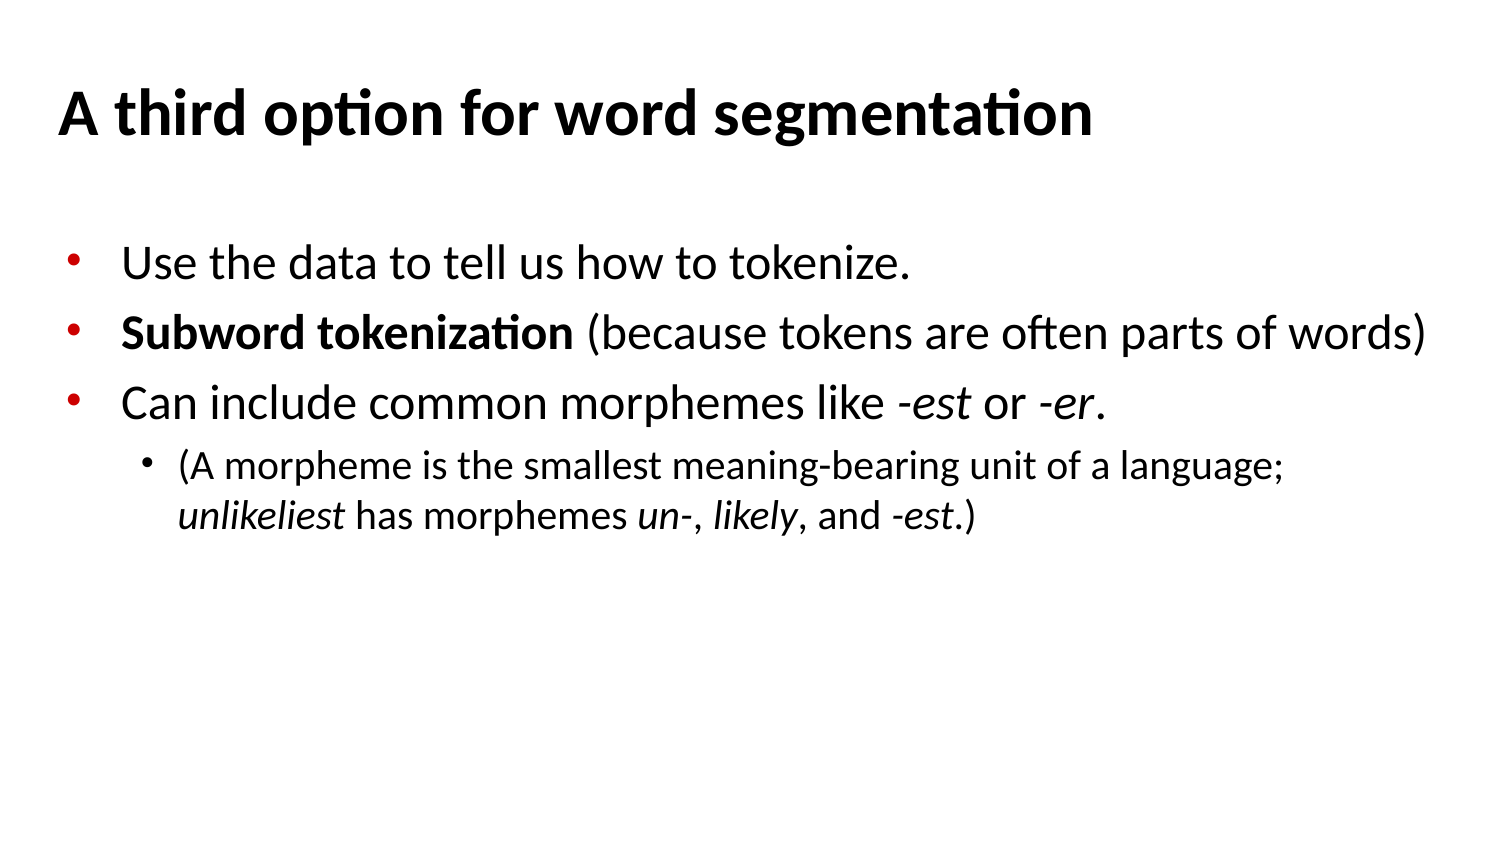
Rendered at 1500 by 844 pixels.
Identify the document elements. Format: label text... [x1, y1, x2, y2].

title A third option for word segmentation [43, 34, 1457, 157]
list Use the data to tell us how to tokenize. Subword tokenization (because tokens are often parts of words) Can include common morphemes like -est or -er. (A morpheme is the smallest meaning-bearing unit of a language; unlikeliest has morphemes un-, likely, and -est.) [50, 221, 1450, 769]
